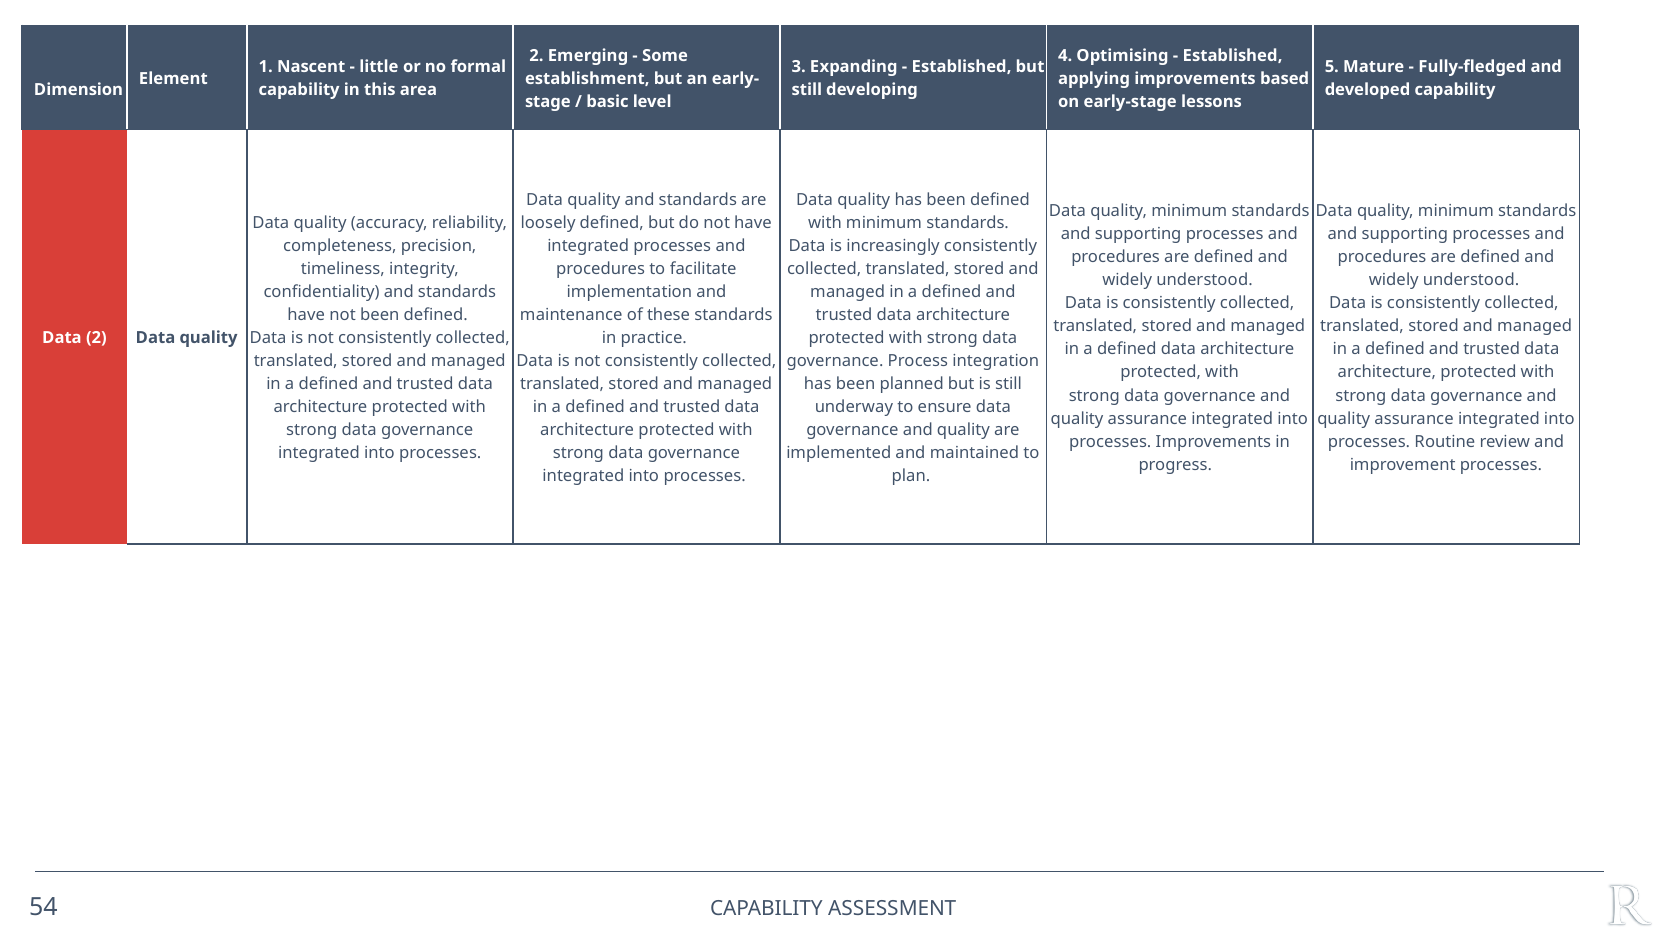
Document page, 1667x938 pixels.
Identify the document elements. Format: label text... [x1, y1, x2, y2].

table_header 3. Expanding - Established, but still developing [781, 27, 1046, 129]
table_header Dimension [23, 27, 126, 129]
list CAPABILITY ASSESSMENT [412, 882, 1254, 932]
table_cell Data quality has been defined with minimum standards. Data is increasingly consistently collected, translated, stored and managed in a defined and trusted data architecture protected with strong data governance. Process integration has been planned but is still underway to ensure data governance and quality are implemented and maintained to plan. [781, 130, 1046, 543]
table_cell Data quality, minimum standards and supporting processes and procedures are defined and widely understood. Data is consistently collected, translated, stored and managed in a defined data architecture protected, with strong data governance and quality assurance integrated into processes. Improvements in progress. [1047, 130, 1312, 543]
table_cell Data quality (accuracy, reliability, completeness, precision, timeliness, integrity, confidentiality) and standards have not been defined. Data is not consistently collected, translated, stored and managed in a defined and trusted data architecture protected with strong data governance integrated into processes. [248, 130, 512, 543]
table_header 1. Nascent - little or no formal capability in this area [248, 27, 512, 129]
slide_number 54 [7, 882, 80, 933]
table_cell Data quality [127, 130, 246, 543]
table_cell Data quality, minimum standards and supporting processes and procedures are defined and widely understood. Data is consistently collected, translated, stored and managed in a defined and trusted data architecture, protected with strong data governance and quality assurance integrated into processes. Routine review and improvement processes. [1314, 130, 1579, 543]
table_header 2. Emerging - Some establishment, but an early-stage / basic level [514, 27, 779, 129]
table_header 5. Mature - Fully-fledged and developed capability [1314, 27, 1579, 129]
table_header 4. Optimising - Established, applying improvements based on early-stage lessons [1047, 27, 1312, 129]
picture [1605, 882, 1654, 928]
table_cell Data quality and standards are loosely defined, but do not have integrated processes and procedures to facilitate implementation and maintenance of these standards in practice. Data is not consistently collected, translated, stored and managed in a defined and trusted data architecture protected with strong data governance integrated into processes. [514, 130, 779, 543]
table_header Element [128, 27, 246, 129]
table_cell Data (2) [22, 130, 127, 544]
